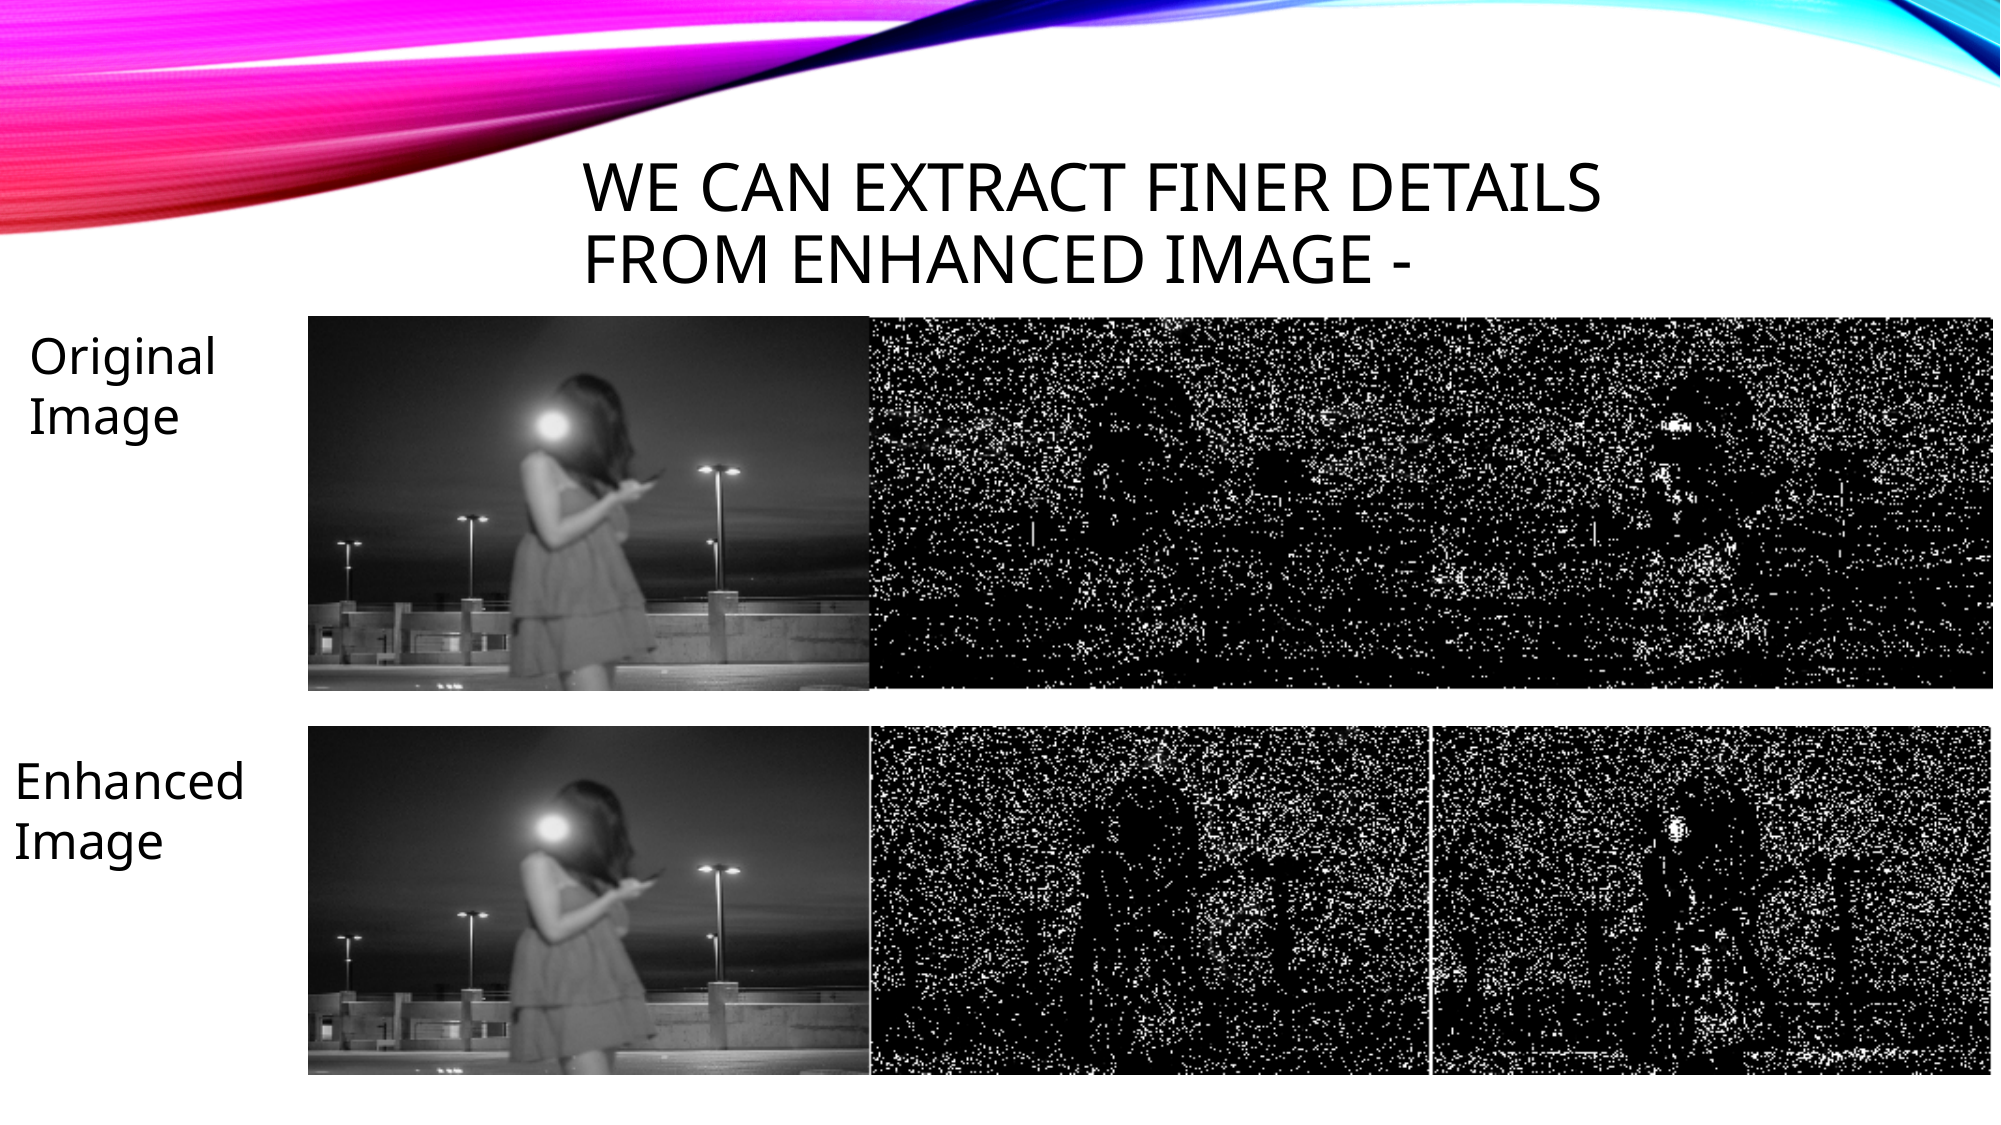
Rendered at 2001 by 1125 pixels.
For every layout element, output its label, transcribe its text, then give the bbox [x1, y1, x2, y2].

text_box Enhanced Image [0, 741, 282, 877]
picture [0, 0, 2000, 237]
picture [1910, 0, 2000, 45]
picture [308, 315, 1994, 692]
title We can extract finer details from Enhanced image - [567, 42, 1696, 306]
picture [1890, 0, 2000, 75]
picture [308, 726, 1994, 1076]
text_box Original Image [14, 316, 242, 452]
